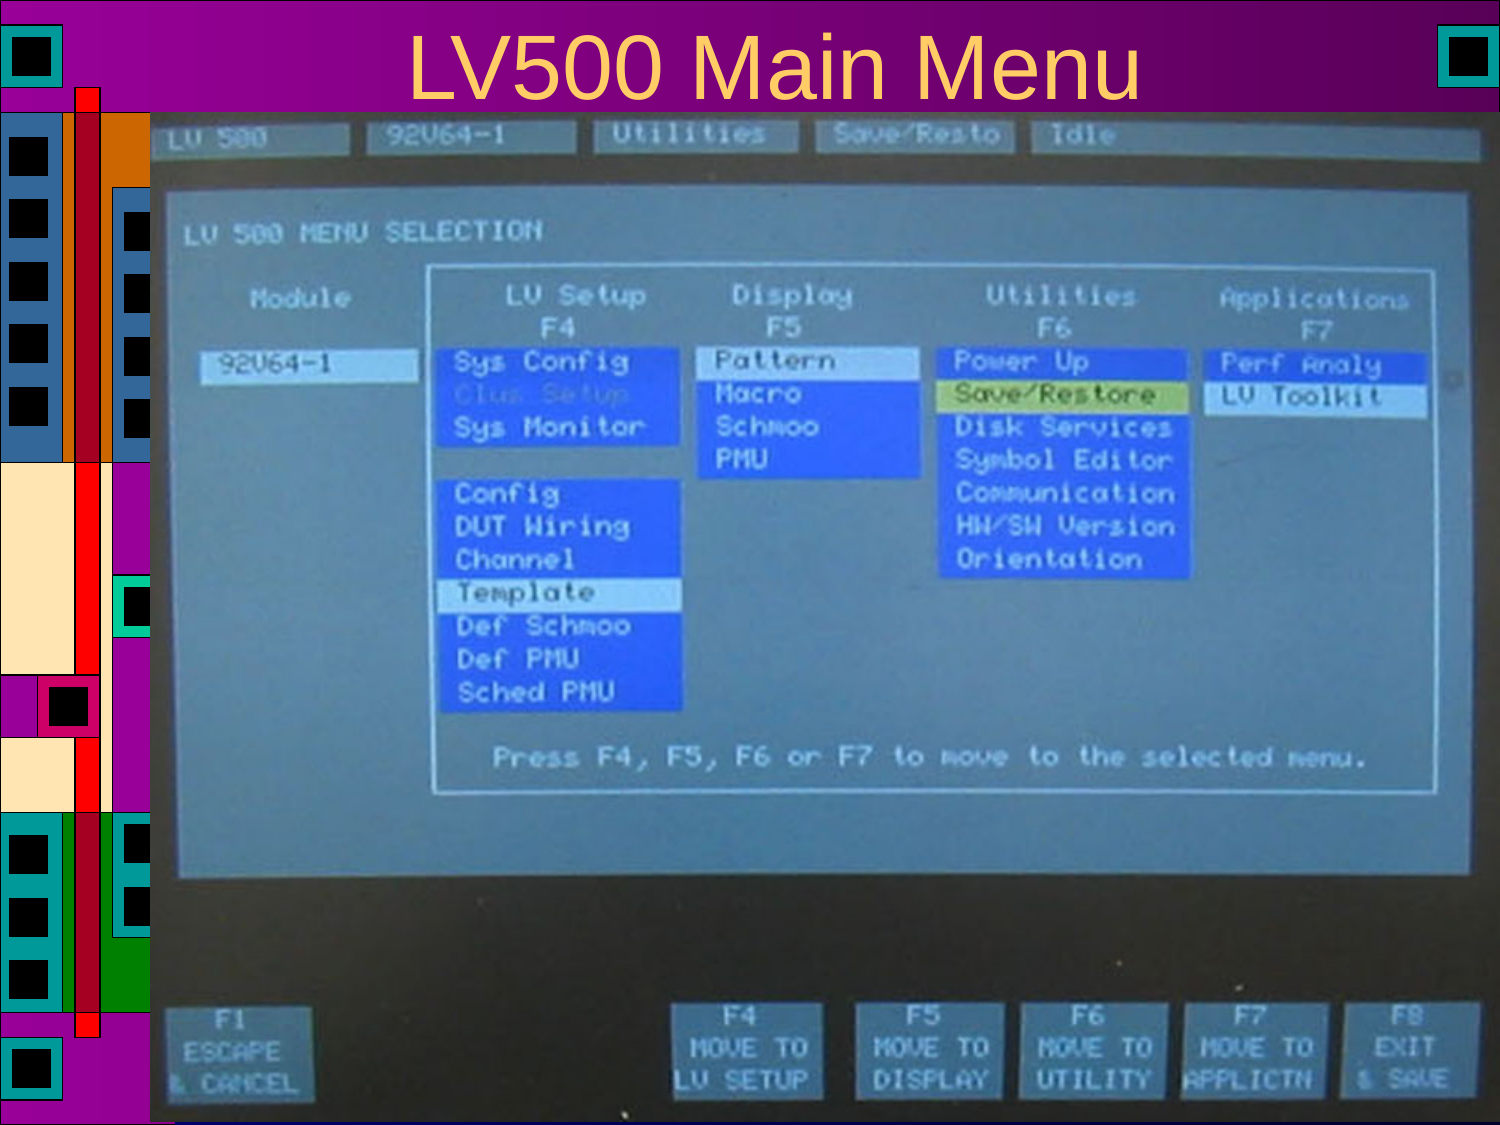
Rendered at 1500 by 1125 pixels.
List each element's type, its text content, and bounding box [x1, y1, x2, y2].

title LV500 Main Menu [150, 0, 1400, 112]
picture [149, 112, 1500, 1122]
